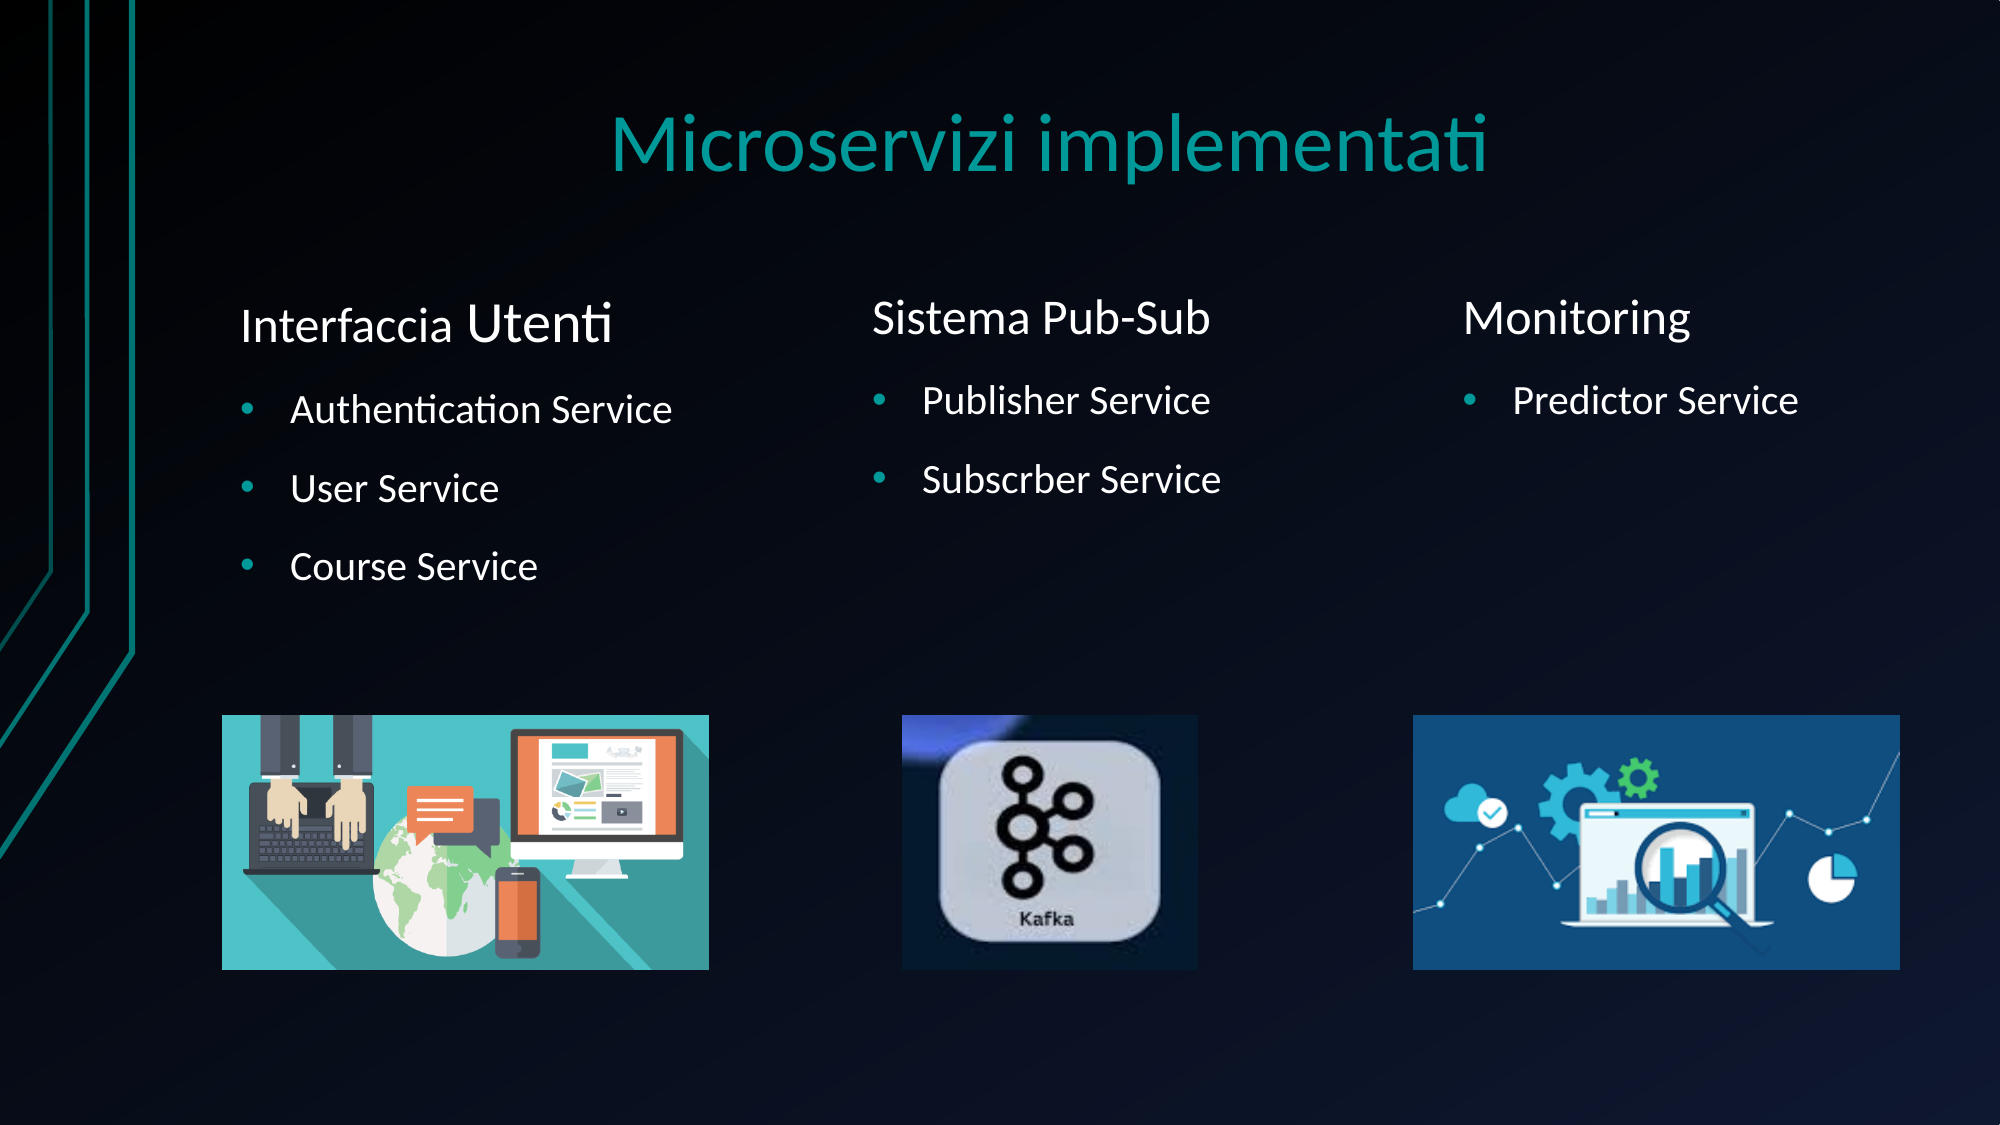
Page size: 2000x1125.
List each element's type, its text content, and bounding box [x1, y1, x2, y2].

text_box Monitoring Predictor Service [1442, 281, 1936, 943]
text_box Sistema Pub-Sub Publisher Service Subscrber Service [852, 281, 1355, 943]
picture [1413, 715, 1900, 970]
picture [222, 715, 709, 970]
picture [901, 715, 1198, 970]
list Interfaccia Utenti Authentication Service User Service Course Service [220, 281, 764, 943]
title Microservizi implementati [199, 66, 1900, 200]
